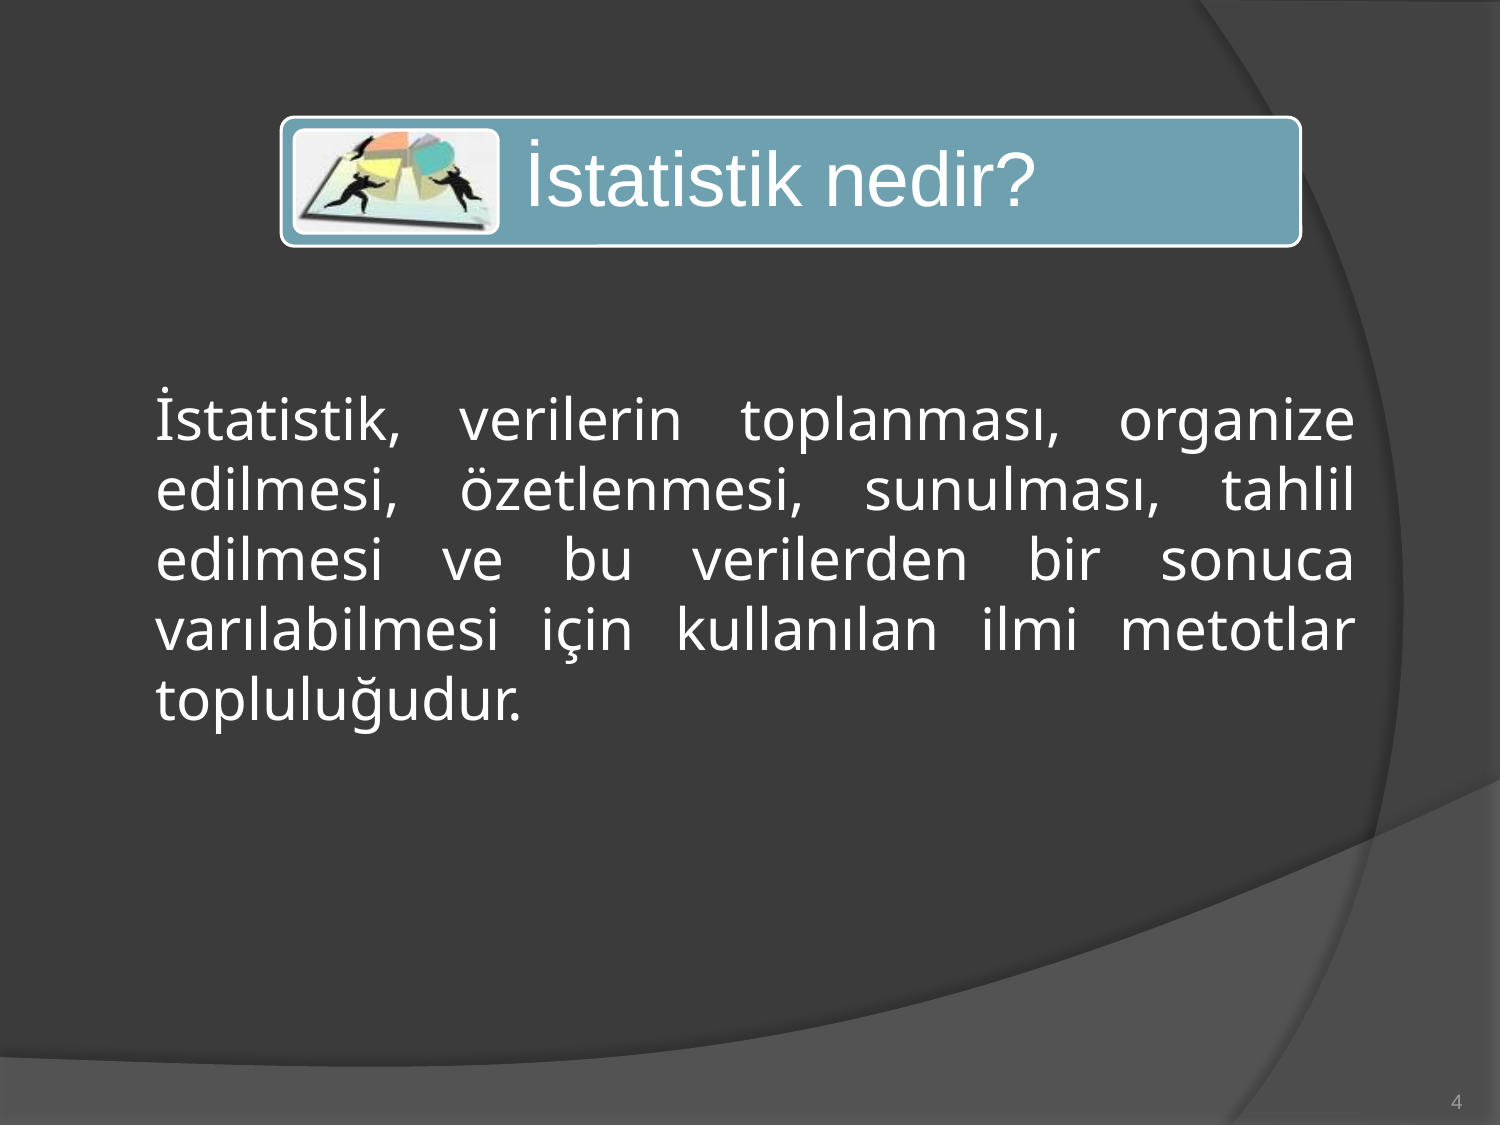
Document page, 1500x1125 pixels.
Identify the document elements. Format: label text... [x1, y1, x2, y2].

slide_number 4 [1337, 1053, 1463, 1114]
text_box İstatistik, verilerin toplanması, organize edilmesi, özetlenmesi, sunulması, tahlil edilmesi ve bu verilerden bir sonuca varılabilmesi için kullanılan ilmi metotlar topluluğudur. [140, 375, 1371, 740]
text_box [280, 116, 1301, 247]
